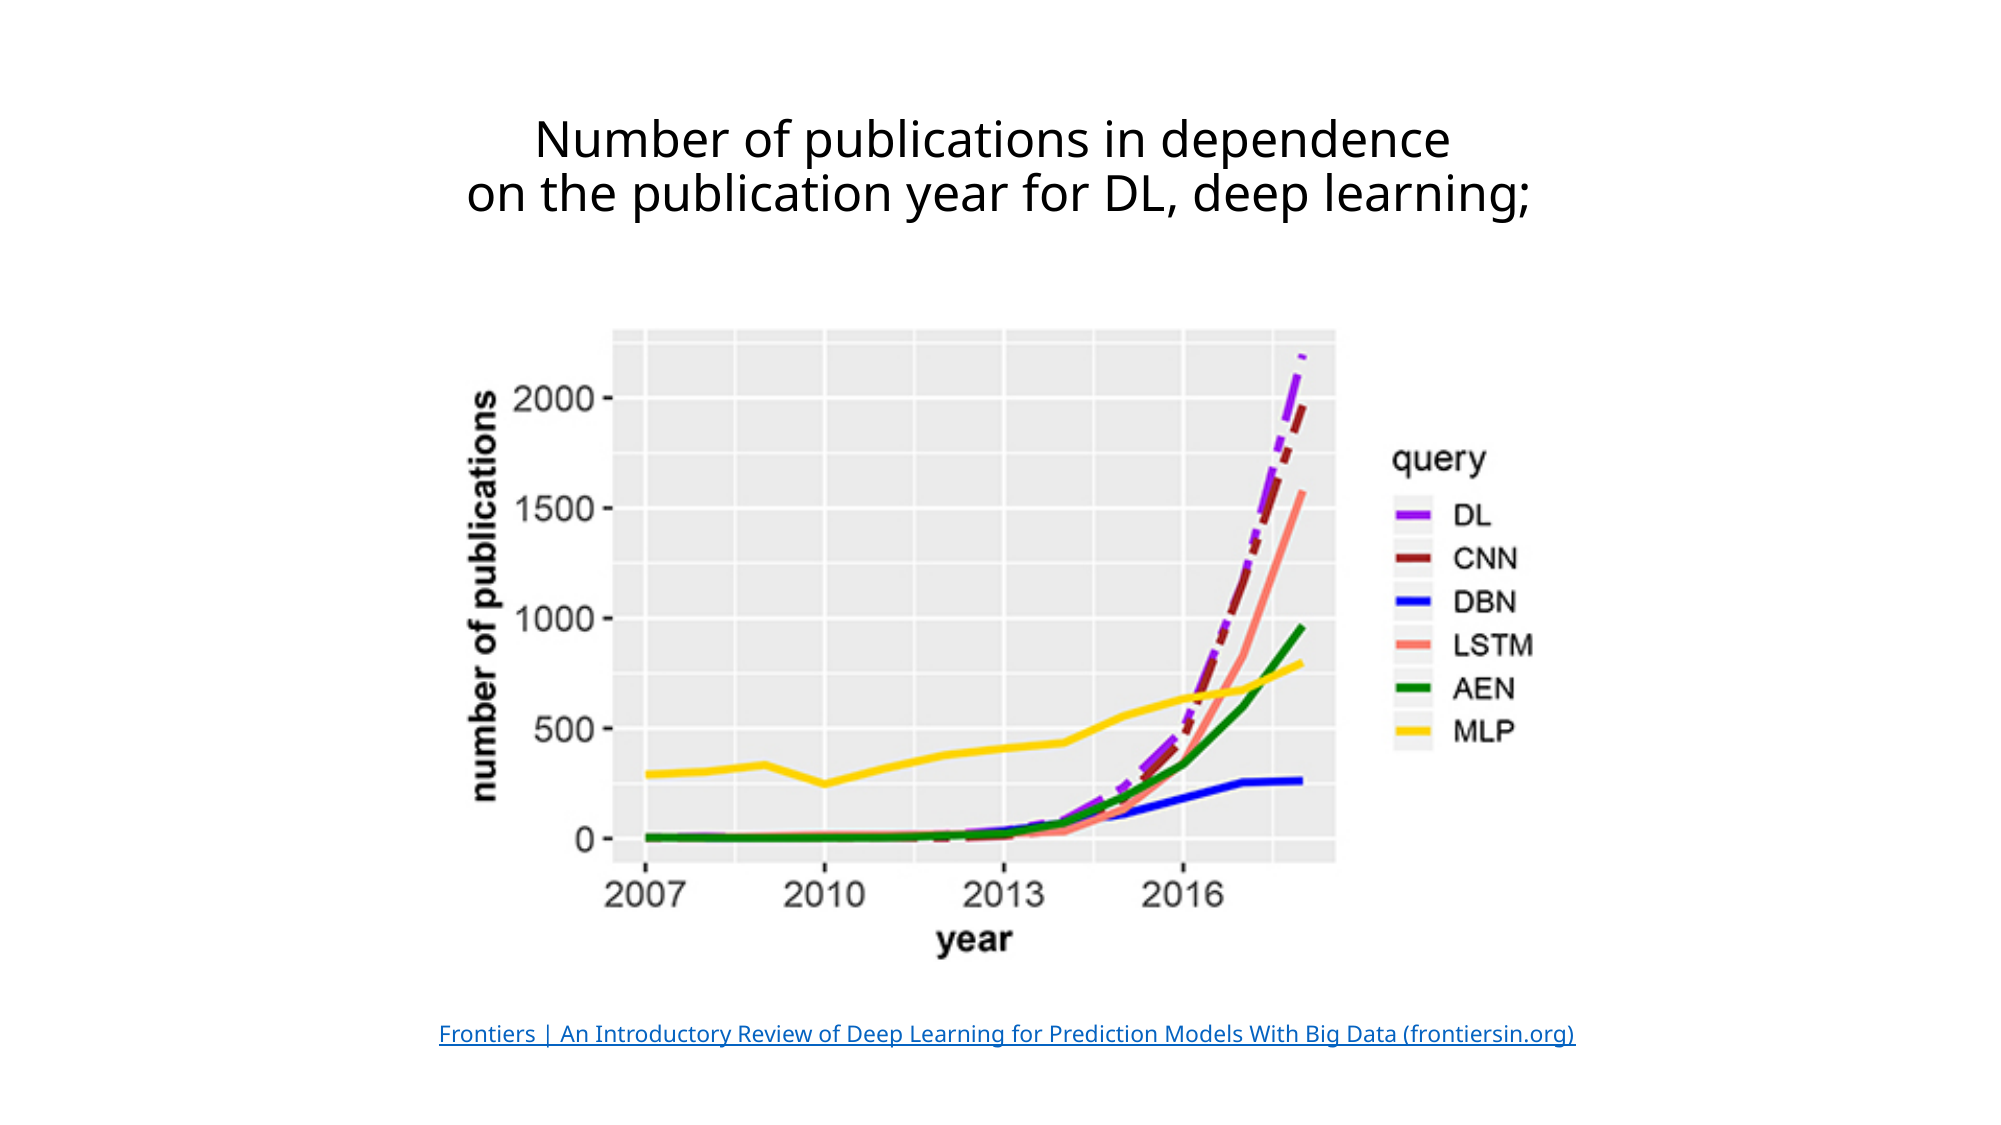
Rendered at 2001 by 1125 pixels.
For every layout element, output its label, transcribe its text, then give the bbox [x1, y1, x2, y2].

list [465, 327, 1535, 962]
title Number of publications in dependence on the publication year for DL, deep learning; [137, 59, 1863, 278]
text_box Frontiers | An Introductory Review of Deep Learning for Prediction Models With Big Data (frontiersin.org) [14, 1012, 2000, 1059]
